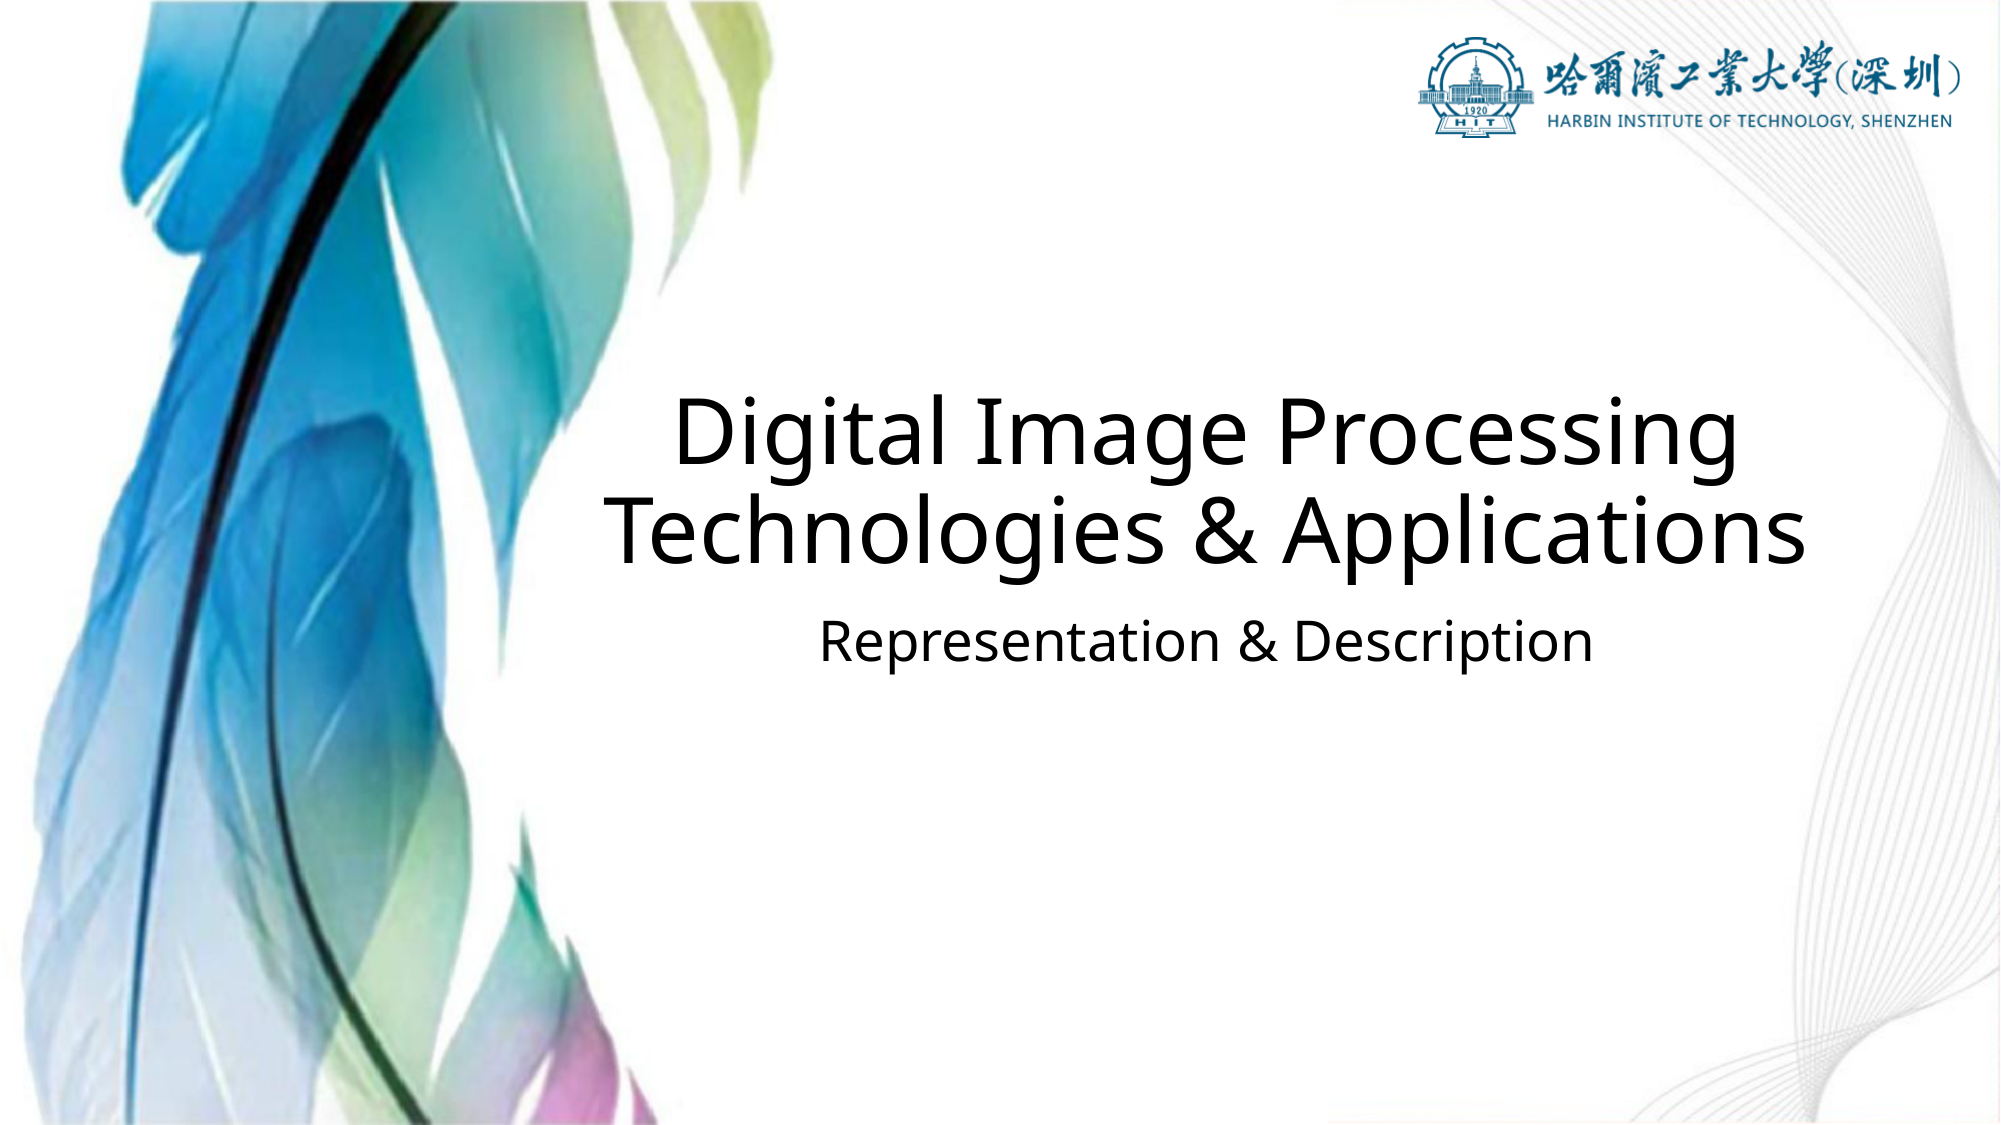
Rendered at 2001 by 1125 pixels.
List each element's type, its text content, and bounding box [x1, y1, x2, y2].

title Digital Image Processing Technologies & Applications [464, 316, 1950, 591]
subtitle Representation & Description [464, 605, 1950, 877]
picture [0, 0, 2001, 1125]
